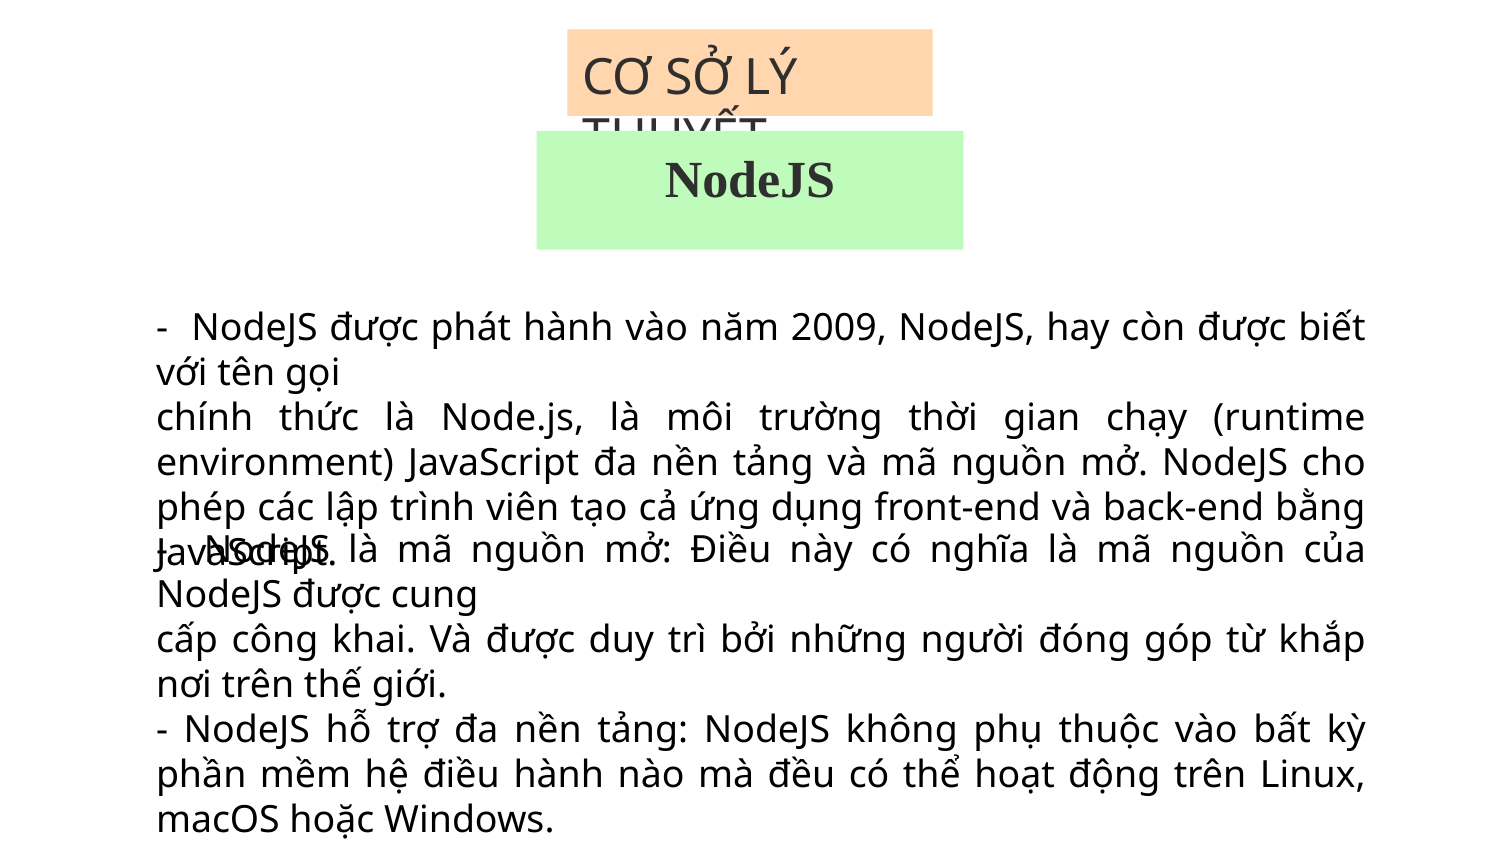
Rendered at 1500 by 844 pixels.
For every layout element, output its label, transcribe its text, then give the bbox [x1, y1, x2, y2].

text_box NodeJS [536, 130, 964, 250]
list - NodeJS được phát hành vào năm 2009, NodeJS, hay còn được biết với tên gọi chính thức là Node.js, là môi trường thời gian chạy (runtime environment) JavaScript đa nền tảng và mã nguồn mở. NodeJS cho phép các lập trình viên tạo cả ứng dụng front-end và back-end bằng JavaScript. [118, 288, 1382, 509]
text_box - NodeJS là mã nguồn mở: Điều này có nghĩa là mã nguồn của NodeJS được cung cấp công khai. Và được duy trì bởi những người đóng góp từ khắp nơi trên thế giới. - NodeJS hỗ trợ đa nền tảng: NodeJS không phụ thuộc vào bất kỳ phần mềm hệ điều hành nào mà đều có thể hoạt động trên Linux, macOS hoặc Windows. [118, 509, 1382, 744]
title CƠ SỞ LÝ THUYẾT [567, 29, 933, 116]
